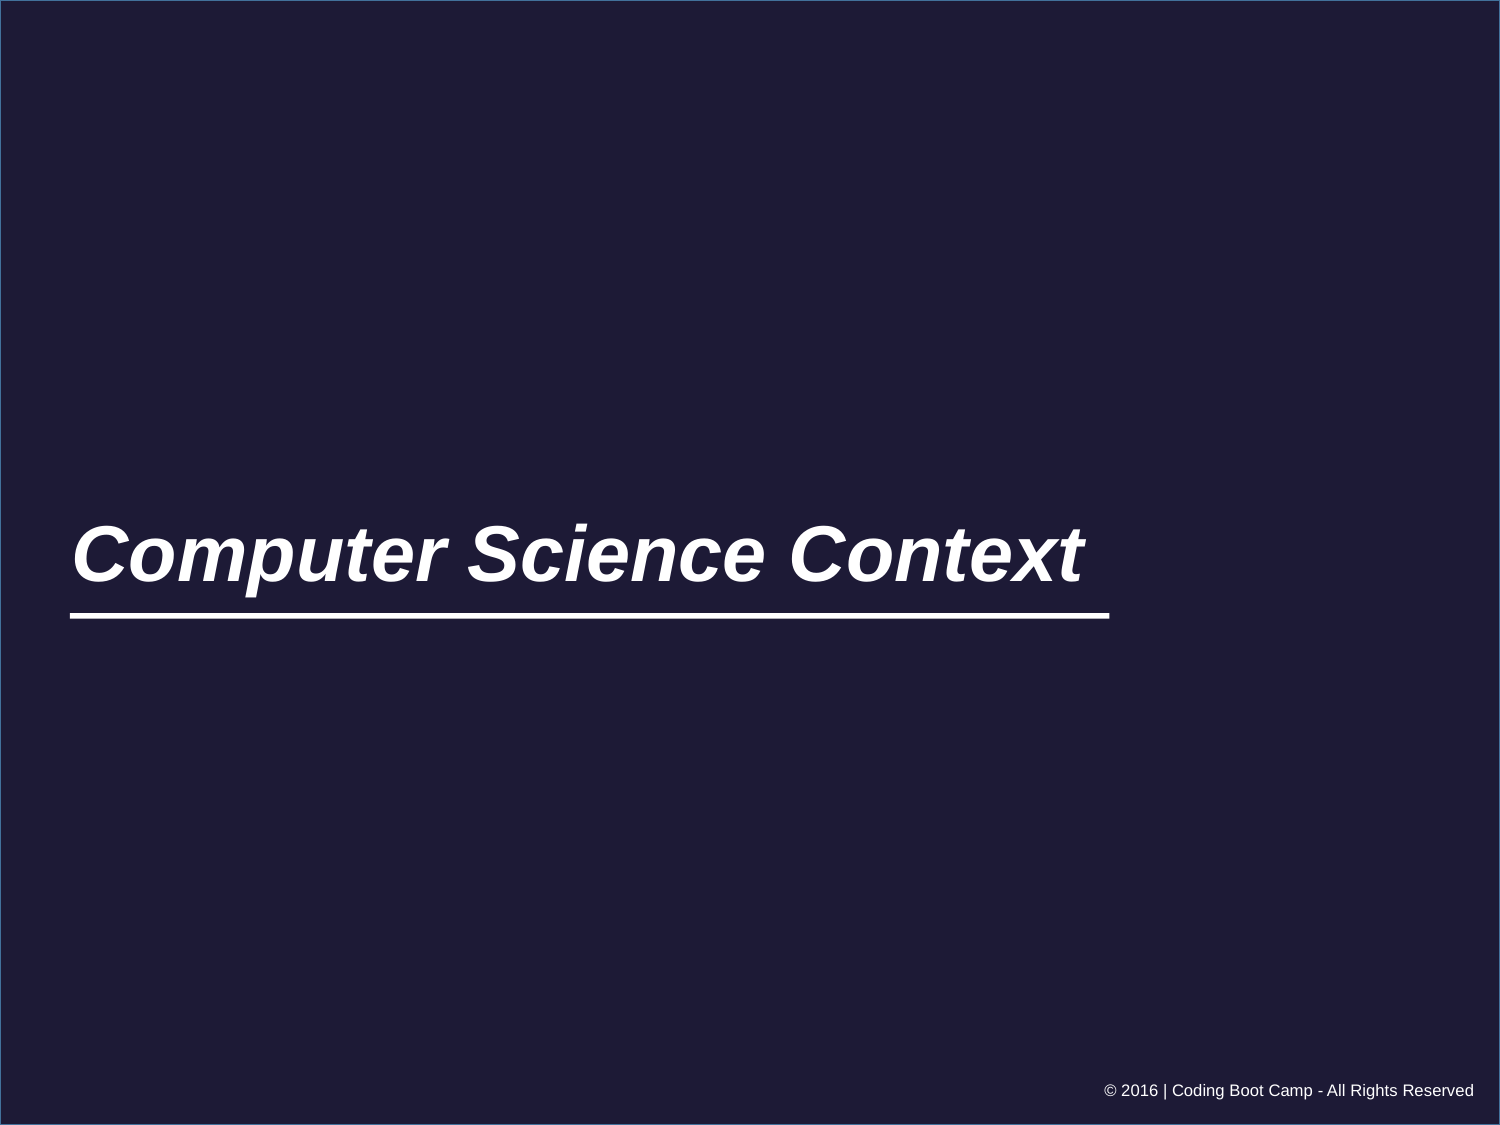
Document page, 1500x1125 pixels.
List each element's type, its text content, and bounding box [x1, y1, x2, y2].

title Computer Science Context [63, 483, 1415, 628]
